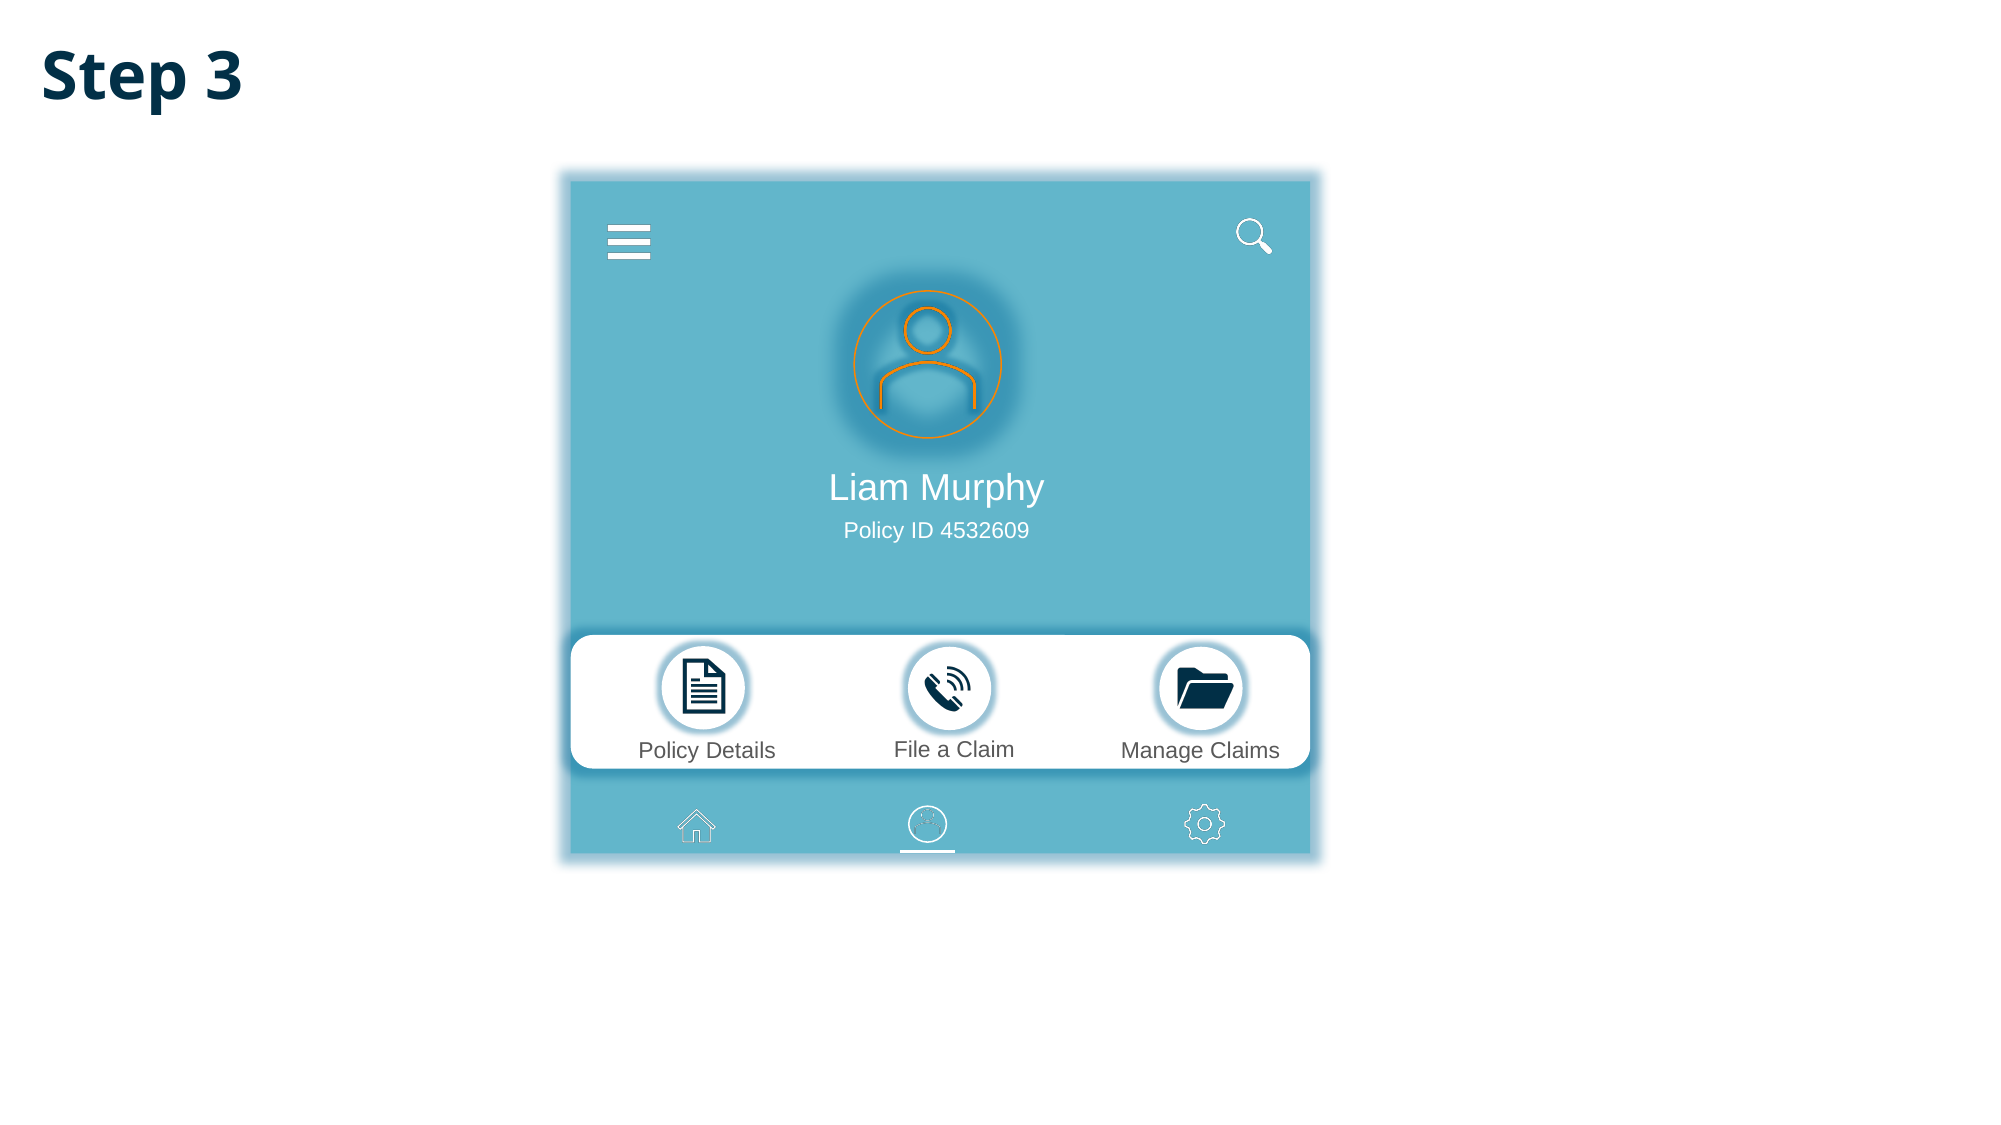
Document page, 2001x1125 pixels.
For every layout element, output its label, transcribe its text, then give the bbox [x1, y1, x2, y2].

title Step 3 [26, 11, 1752, 145]
picture [674, 802, 719, 848]
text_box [621, 645, 793, 772]
picture [601, 213, 658, 270]
text_box [569, 779, 1312, 855]
text_box Liam Murphy [813, 455, 1060, 516]
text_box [853, 284, 1002, 439]
picture [1176, 795, 1233, 852]
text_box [1104, 646, 1297, 772]
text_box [877, 646, 1032, 771]
picture [1231, 213, 1277, 259]
text_box Policy ID 4532609 [828, 508, 1045, 551]
text_box [569, 180, 1312, 626]
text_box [908, 803, 947, 843]
text_box [569, 633, 1312, 771]
